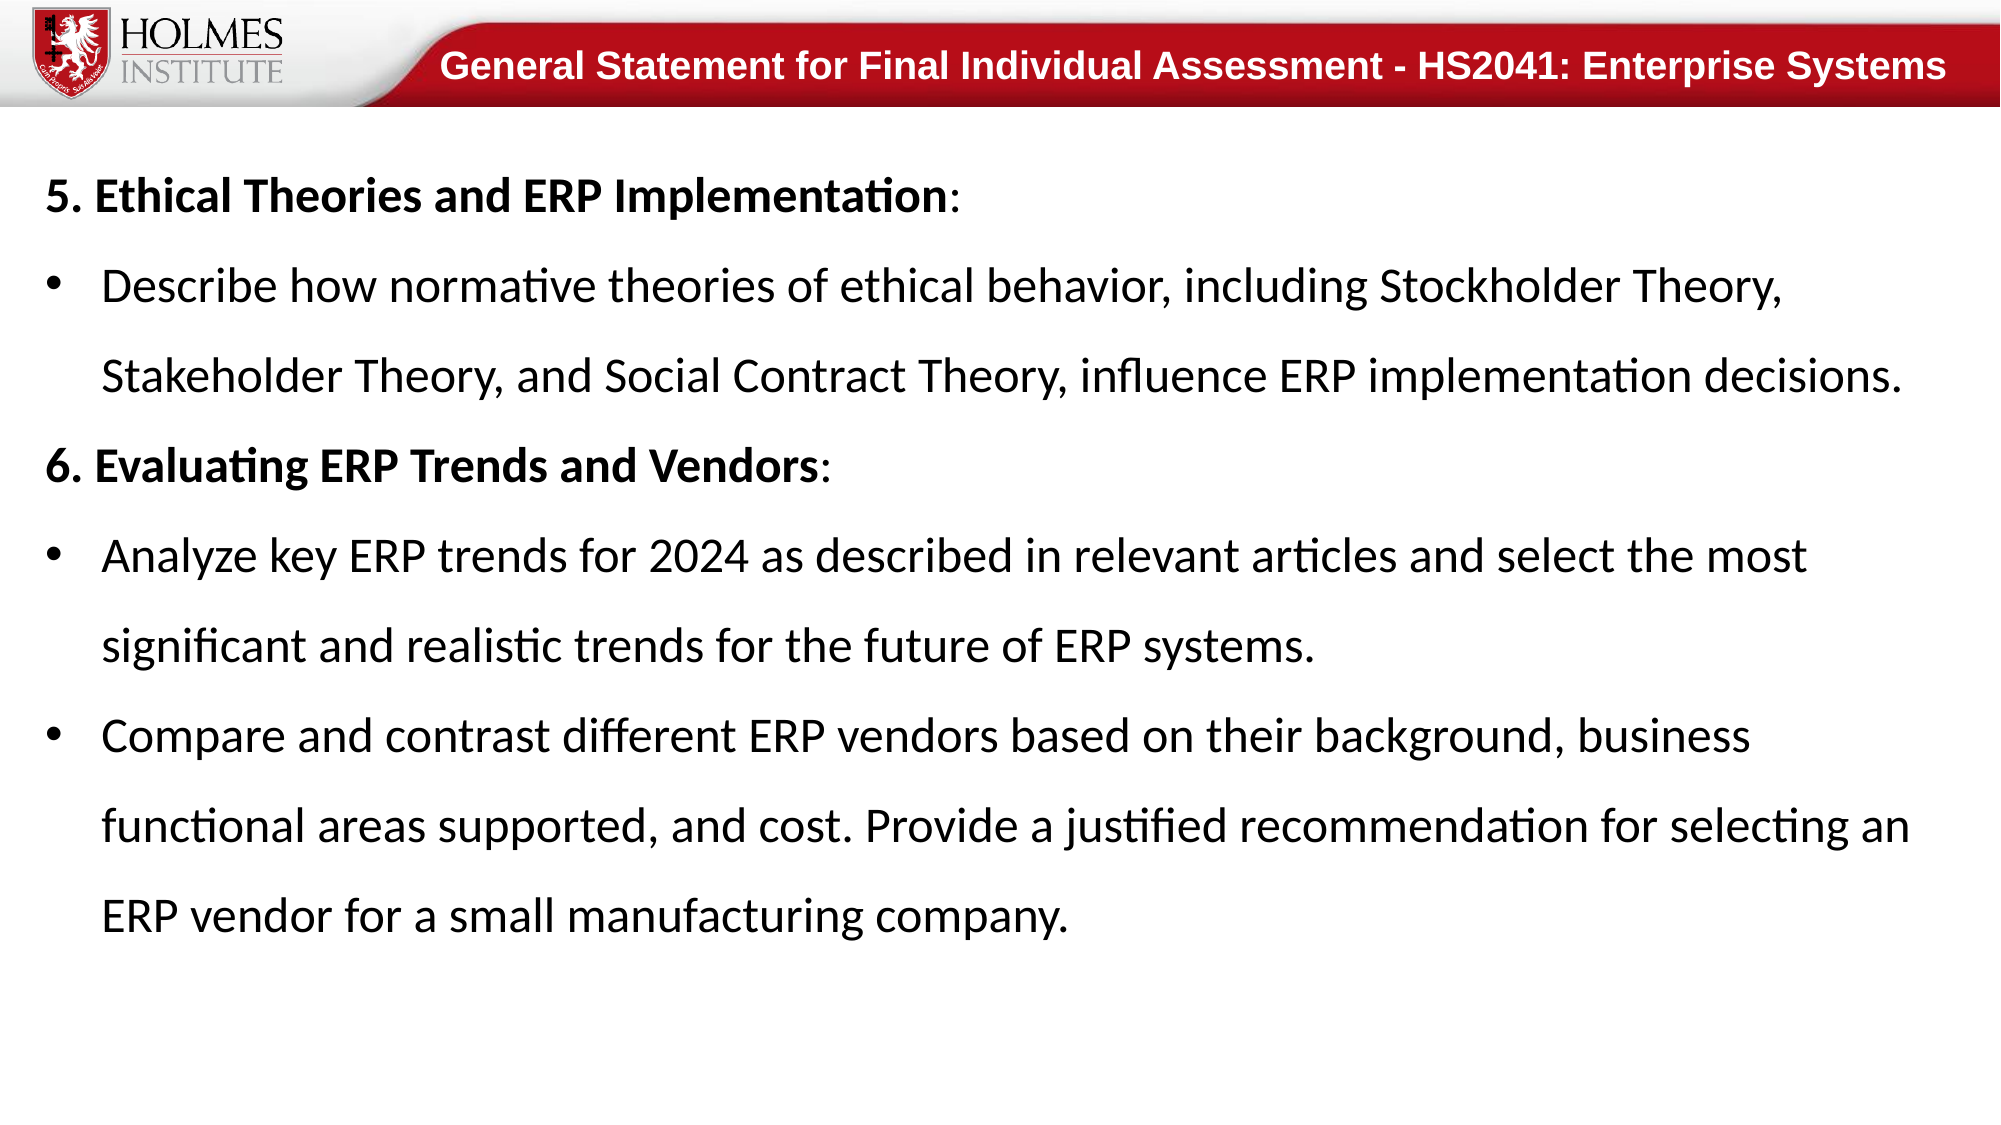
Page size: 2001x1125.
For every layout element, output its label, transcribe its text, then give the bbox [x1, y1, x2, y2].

picture [0, 0, 2000, 107]
text_box General Statement for Final Individual Assessment - HS2041: Enterprise Systems [437, 37, 2000, 87]
text_box 5. Ethical Theories and ERP Implementation: Describe how normative theories of ethical behavior, including Stockholder Theory, Stakeholder Theory, and Social Contract Theory, influence ERP implementation decisions. 6. Evaluating ERP Trends and Vendors: Analyze key ERP trends for 2024 as described in relevant articles and select the most significant and realistic trends for the future of ERP systems. Compare and contrast different ERP vendors based on their background, business functional areas supported, and cost. Provide a justified recommendation for selecting an ERP vendor for a small manufacturing company. [30, 125, 1970, 951]
